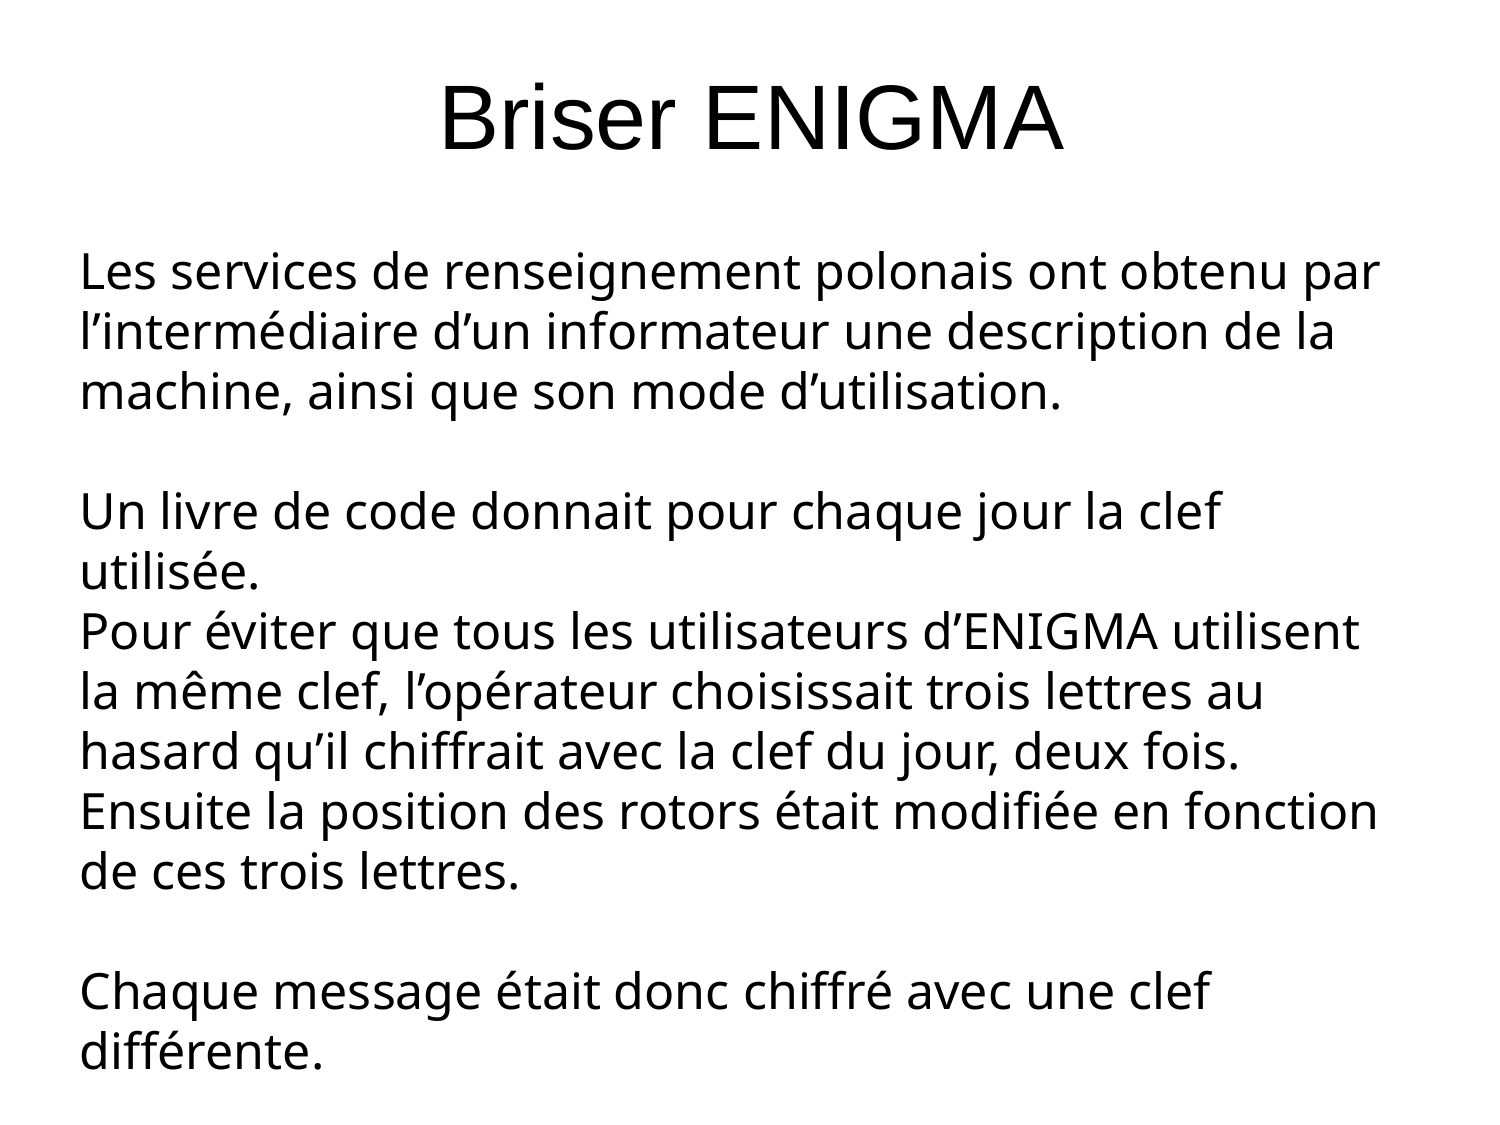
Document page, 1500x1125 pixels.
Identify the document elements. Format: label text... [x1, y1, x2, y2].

text_box Les services de renseignement polonais ont obtenu par l’intermédiaire d’un informateur une description de la machine, ainsi que son mode d’utilisation. Un livre de code donnait pour chaque jour la clef utilisée. Pour éviter que tous les utilisateurs d’ENIGMA utilisent la même clef, l’opérateur choisissait trois lettres au hasard qu’il chiffrait avec la clef du jour, deux fois. Ensuite la position des rotors était modifiée en fonction de ces trois lettres. Chaque message était donc chiffré avec une clef différente. [64, 231, 1400, 1087]
text_box Briser ENIGMA [76, 0, 1427, 225]
